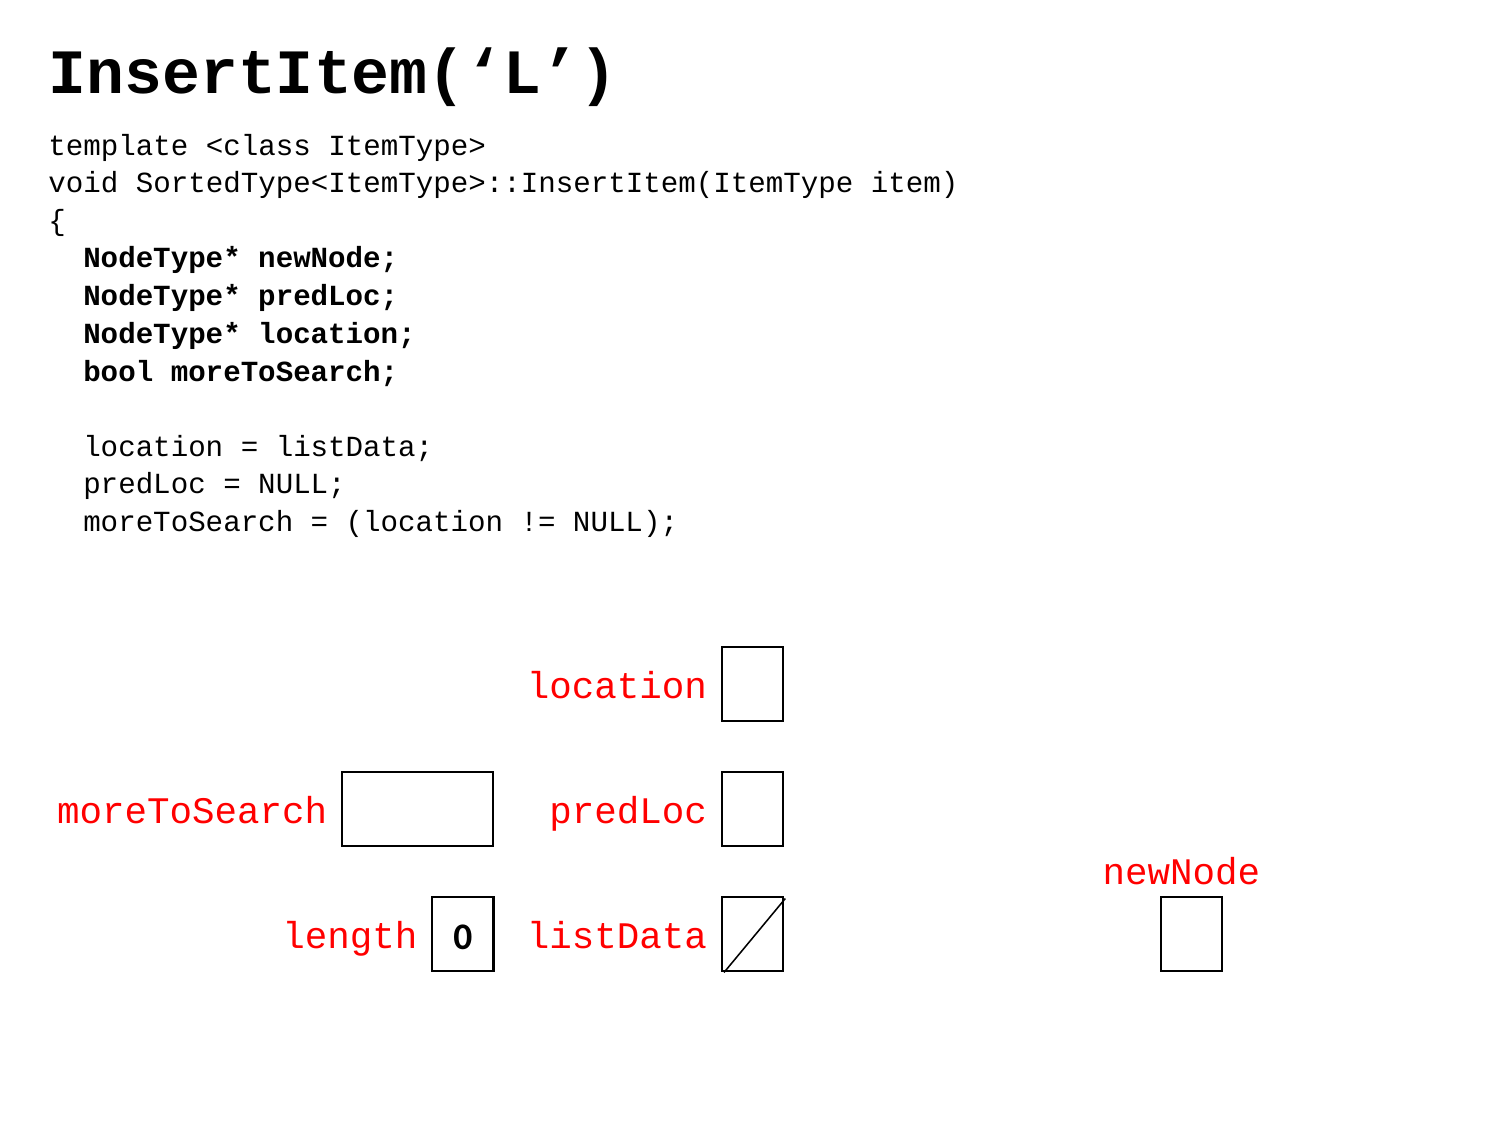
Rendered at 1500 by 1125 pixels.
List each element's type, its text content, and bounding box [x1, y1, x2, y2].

text_box predLoc [493, 778, 722, 839]
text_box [723, 898, 786, 973]
text_box [721, 646, 783, 721]
text_box [1161, 900, 1223, 972]
text_box [721, 772, 783, 847]
text_box listData [494, 903, 718, 964]
text_box newNode [1046, 839, 1276, 900]
text_box location [493, 653, 722, 714]
title InsertItem(‘L’) [33, 31, 1294, 116]
text_box 0 [432, 897, 494, 972]
text_box [342, 772, 493, 847]
text_box moreToSearch [34, 778, 342, 839]
list template <class ItemType> void SortedType<ItemType>::InsertItem(ItemType item) { NodeType* newNode; NodeType* predLoc; NodeType* location; bool moreToSearch; location = listData; predLoc = NULL; moreToSearch = (location != NULL); [33, 122, 1055, 909]
text_box length [204, 903, 433, 964]
